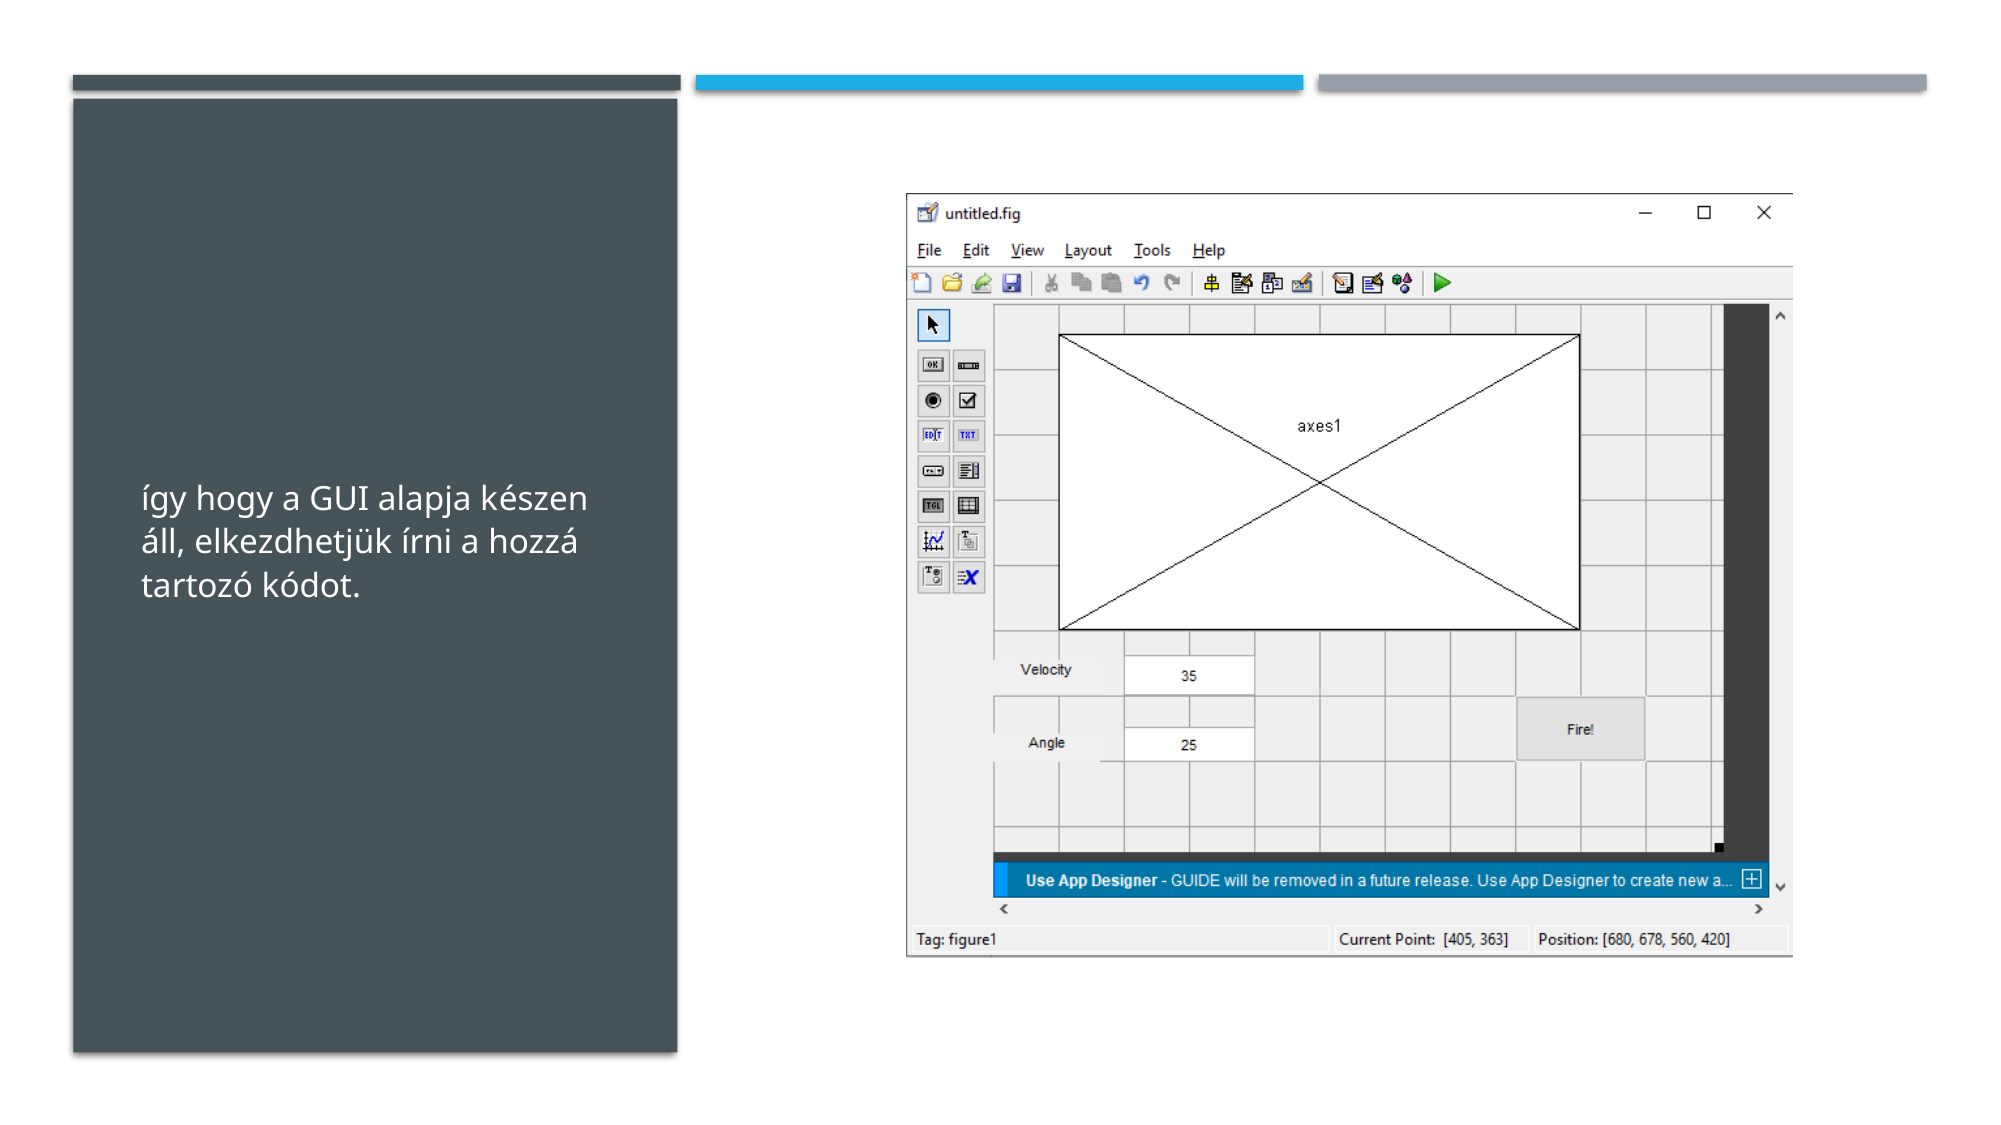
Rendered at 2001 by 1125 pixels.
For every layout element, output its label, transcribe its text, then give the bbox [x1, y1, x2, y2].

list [905, 192, 1794, 959]
list így hogy a GUI alapja készen áll, elkezdhetjük írni a hozzá tartozó kódot. [125, 465, 624, 958]
